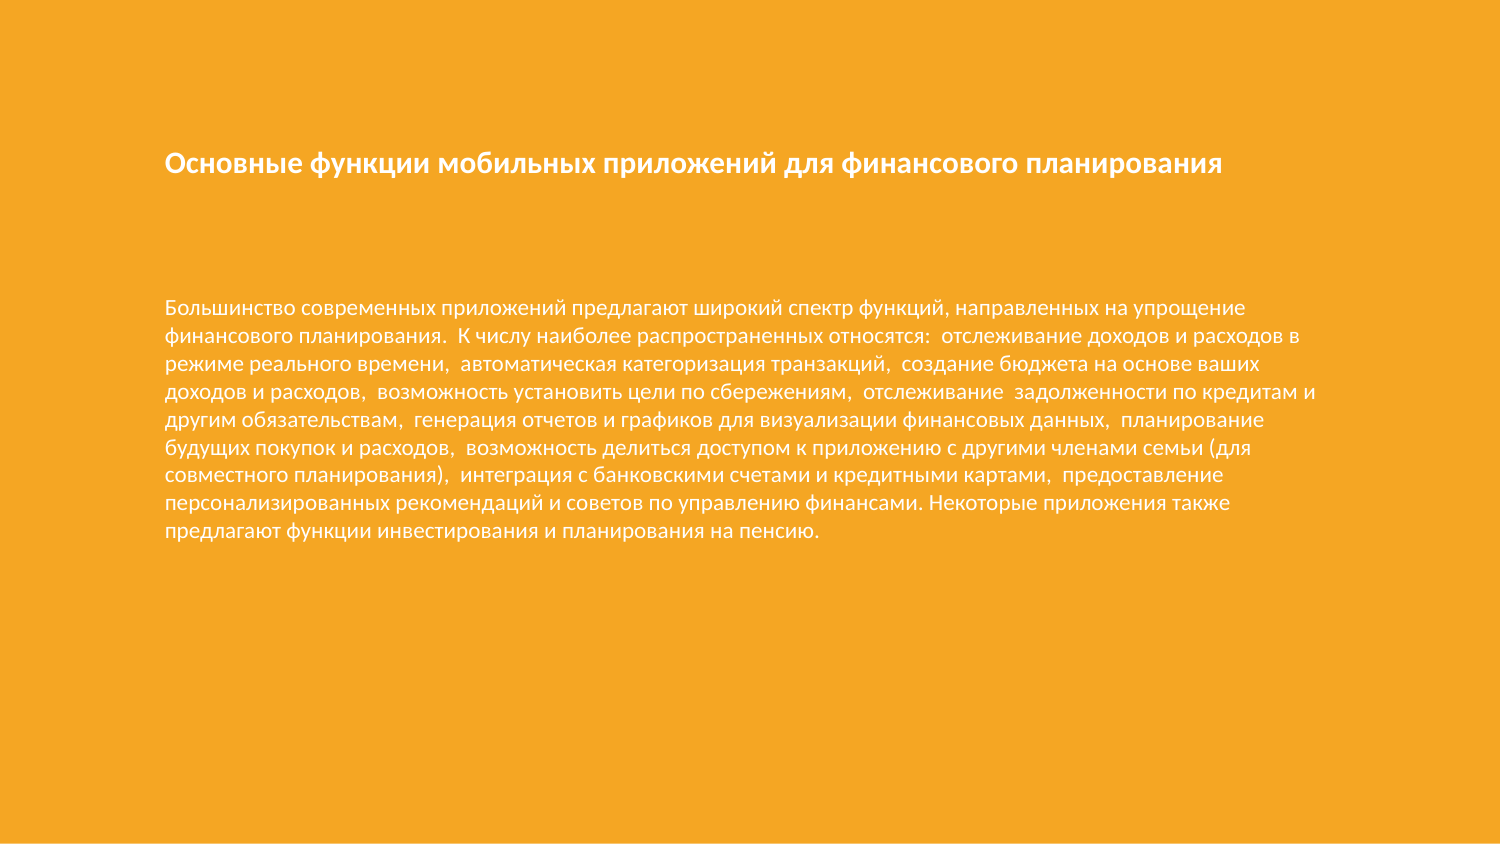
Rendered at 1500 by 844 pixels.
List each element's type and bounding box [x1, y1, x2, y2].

text_box [0, 0, 1500, 844]
